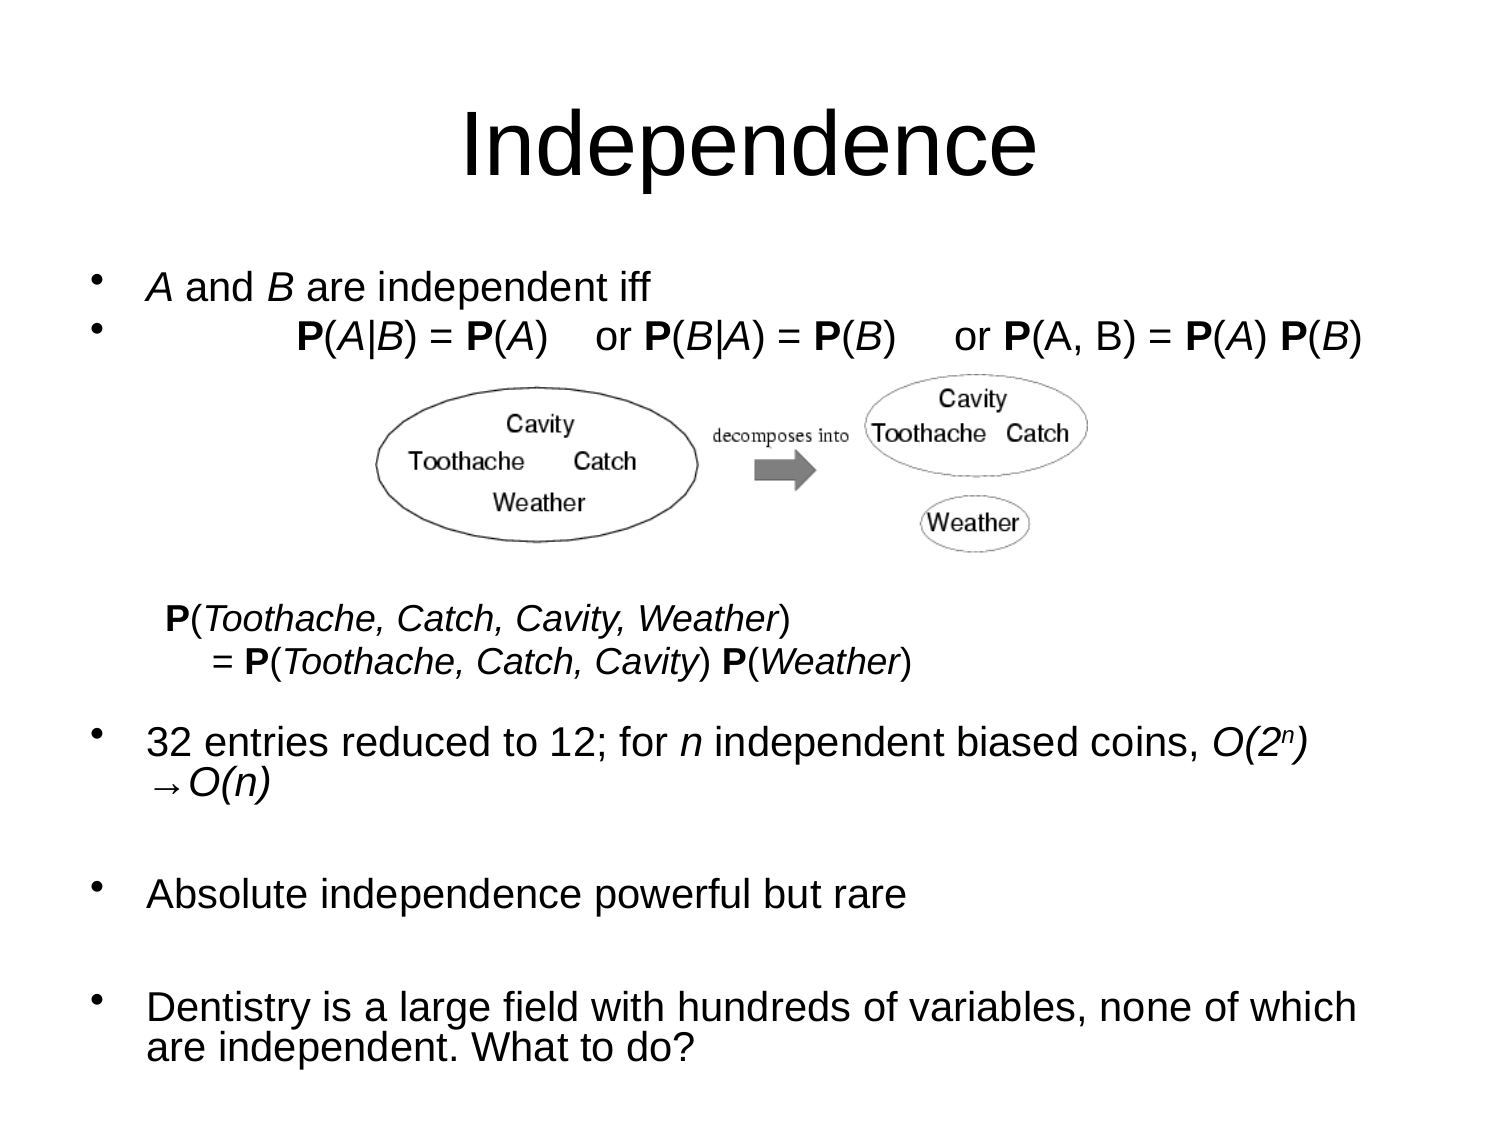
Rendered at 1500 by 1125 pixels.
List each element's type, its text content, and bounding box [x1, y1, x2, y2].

list A and B are independent iff P(A|B) = P(A) or P(B|A) = P(B) or P(A, B) = P(A) P(B) P(Toothache, Catch, Cavity, Weather) = P(Toothache, Catch, Cavity) P(Weather) 32 entries reduced to 12; for n independent biased coins, O(2n) →O(n) Absolute independence powerful but rare Dentistry is a large field with hundreds of variables, none of which are independent. What to do? [75, 262, 1425, 1005]
title Independence [75, 45, 1425, 233]
picture [374, 374, 1088, 554]
